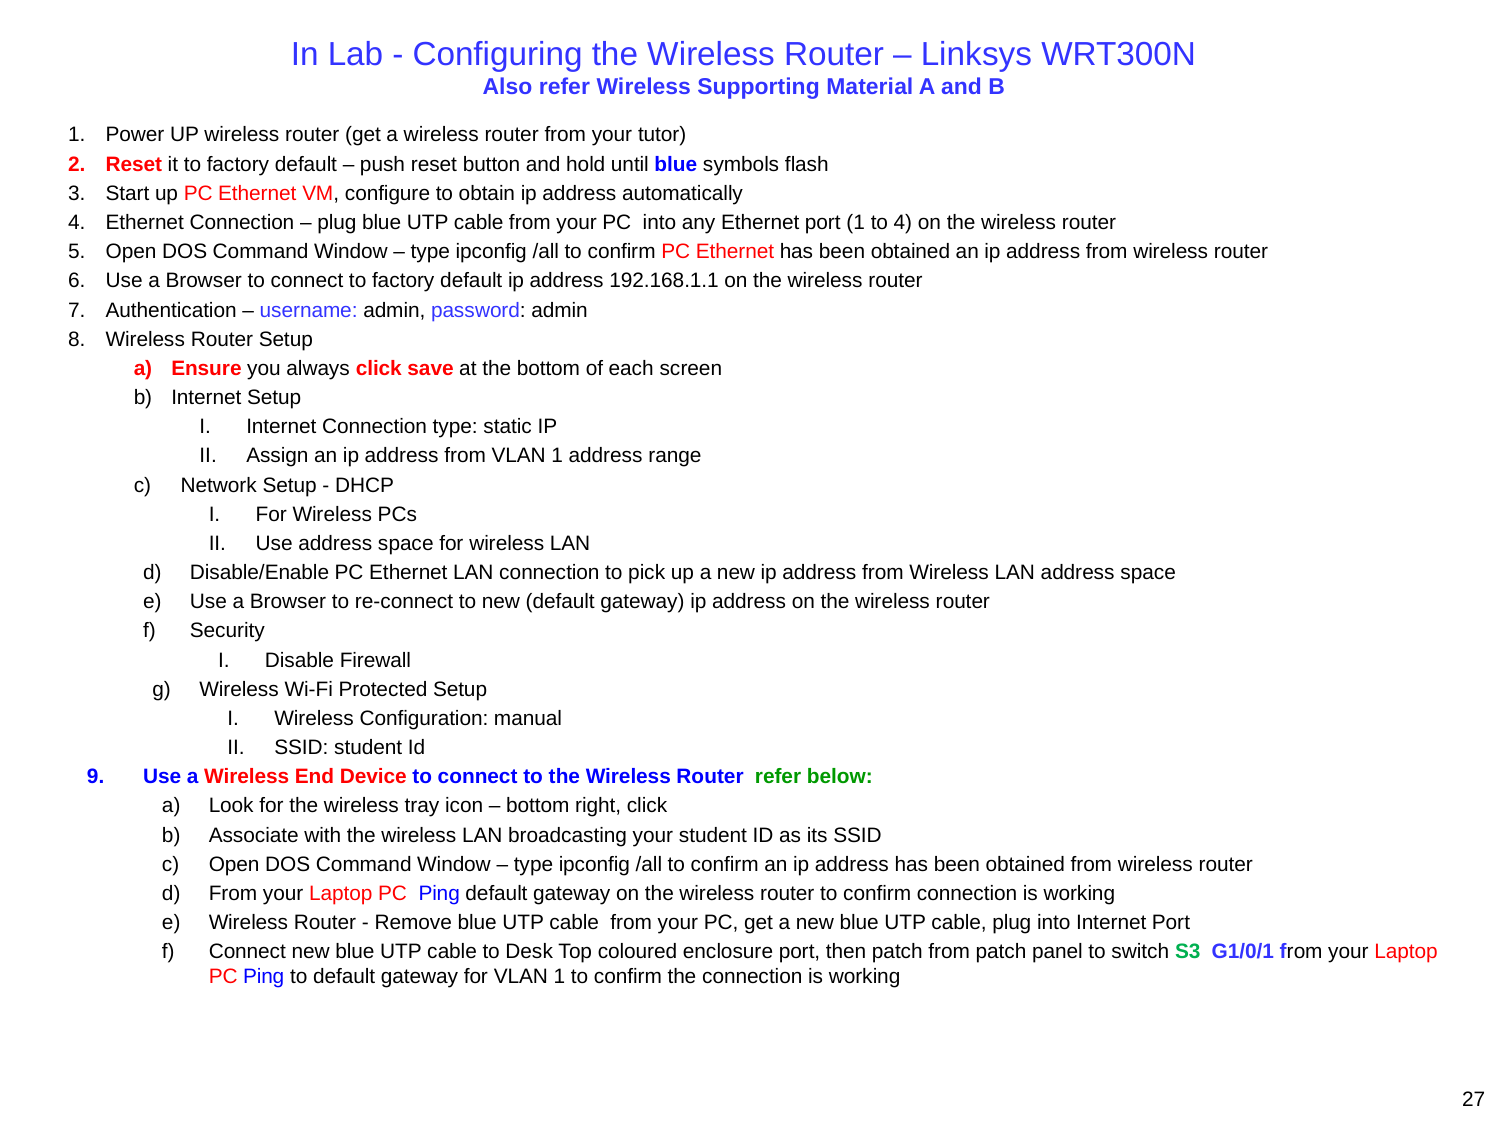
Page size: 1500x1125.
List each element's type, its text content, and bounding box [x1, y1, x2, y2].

slide_number 27 [1445, 1077, 1500, 1125]
title In Lab - Configuring the Wireless Router – Linksys WRT300N Also refer Wireless Supporting Material A and B [35, 23, 1454, 108]
list Power UP wireless router (get a wireless router from your tutor) Reset it to factory default – push reset button and hold until blue symbols flash Start up PC Ethernet VM, configure to obtain ip address automatically Ethernet Connection – plug blue UTP cable from your PC into any Ethernet port (1 to 4) on the wireless router Open DOS Command Window – type ipconfig /all to confirm PC Ethernet has been obtained an ip address from wireless router Use a Browser to connect to factory default ip address 192.168.1.1 on the wireless router Authentication – username: admin, password: admin Wireless Router Setup Ensure you always click save at the bottom of each screen Internet Setup Internet Connection type: static IP Assign an ip address from VLAN 1 address range Network Setup - DHCP For Wireless PCs Use address space for wireless LAN Disable/Enable PC Ethernet LAN connection to pick up a new ip address from Wireless LAN address space Use a Browser to re-connect to new (default gateway) ip address on the wireless router Security Disable Firewall Wireless Wi-Fi Protected Setup Wireless Configuration: manual SSID: student Id Use a Wireless End Device to connect to the Wireless Router refer below: Look for the wireless tray icon – bottom right, click Associate with the wireless LAN broadcasting your student ID as its SSID Open DOS Command Window – type ipconfig /all to confirm an ip address has been obtained from wireless router From your Laptop PC Ping default gateway on the wireless router to confirm connection is working Wireless Router - Remove blue UTP cable from your PC, get a new blue UTP cable, plug into Internet Port Connect new blue UTP cable to Desk Top coloured enclosure port, then patch from patch panel to switch S3 G1/0/1 from your Laptop PC Ping to default gateway for VLAN 1 to confirm the connection is working [53, 113, 1460, 1094]
